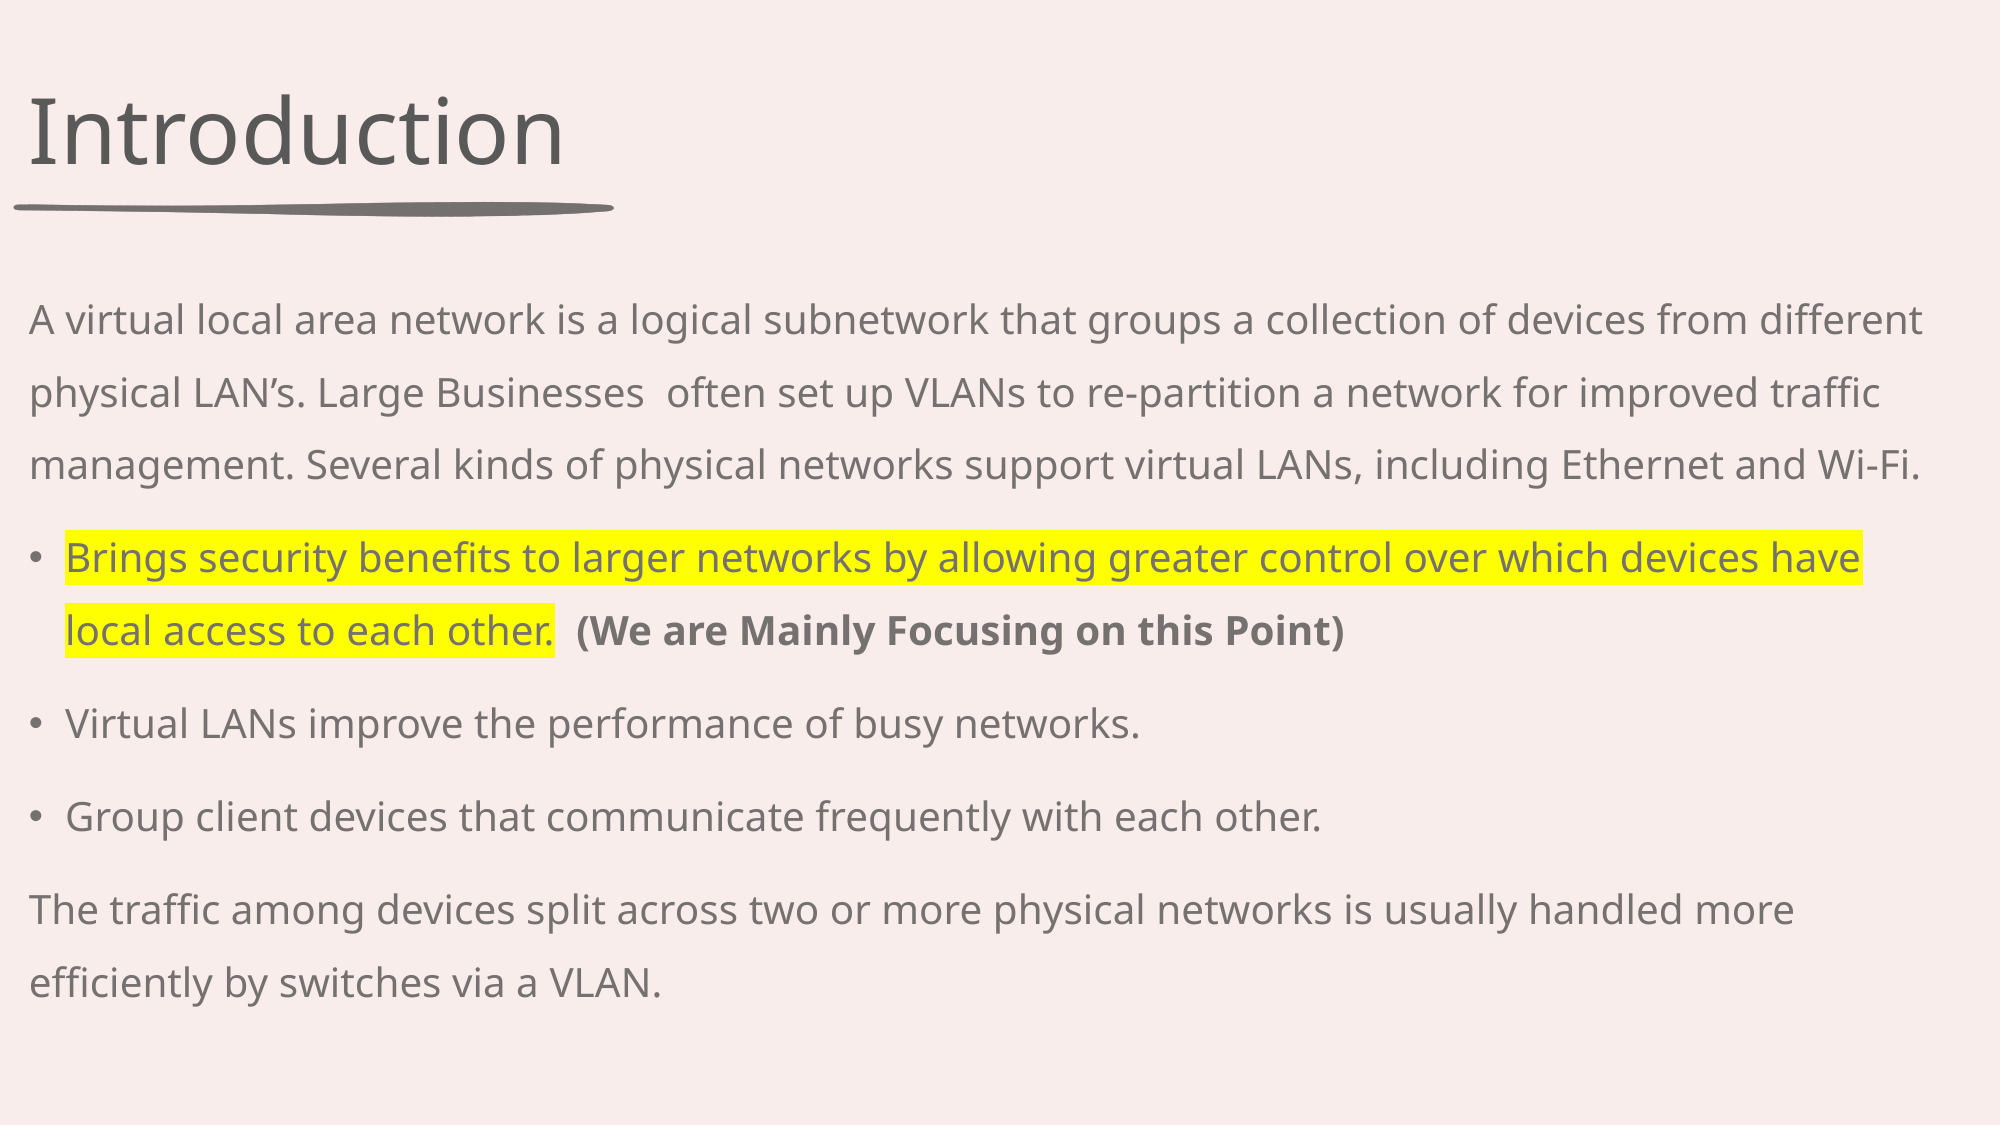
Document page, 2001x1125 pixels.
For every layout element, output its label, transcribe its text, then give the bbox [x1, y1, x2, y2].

picture [13, 194, 613, 225]
title Introduction [13, 25, 1739, 244]
list A virtual local area network is a logical subnetwork that groups a collection of devices from different physical LAN’s. Large Businesses often set up VLANs to re-partition a network for improved traffic management. Several kinds of physical networks support virtual LANs, including Ethernet and Wi-Fi. Brings security benefits to larger networks by allowing greater control over which devices have local access to each other. (We are Mainly Focusing on this Point) Virtual LANs improve the performance of busy networks. Group client devices that communicate frequently with each other. The traffic among devices split across two or more physical networks is usually handled more efficiently by switches via a VLAN. [13, 261, 1944, 1071]
